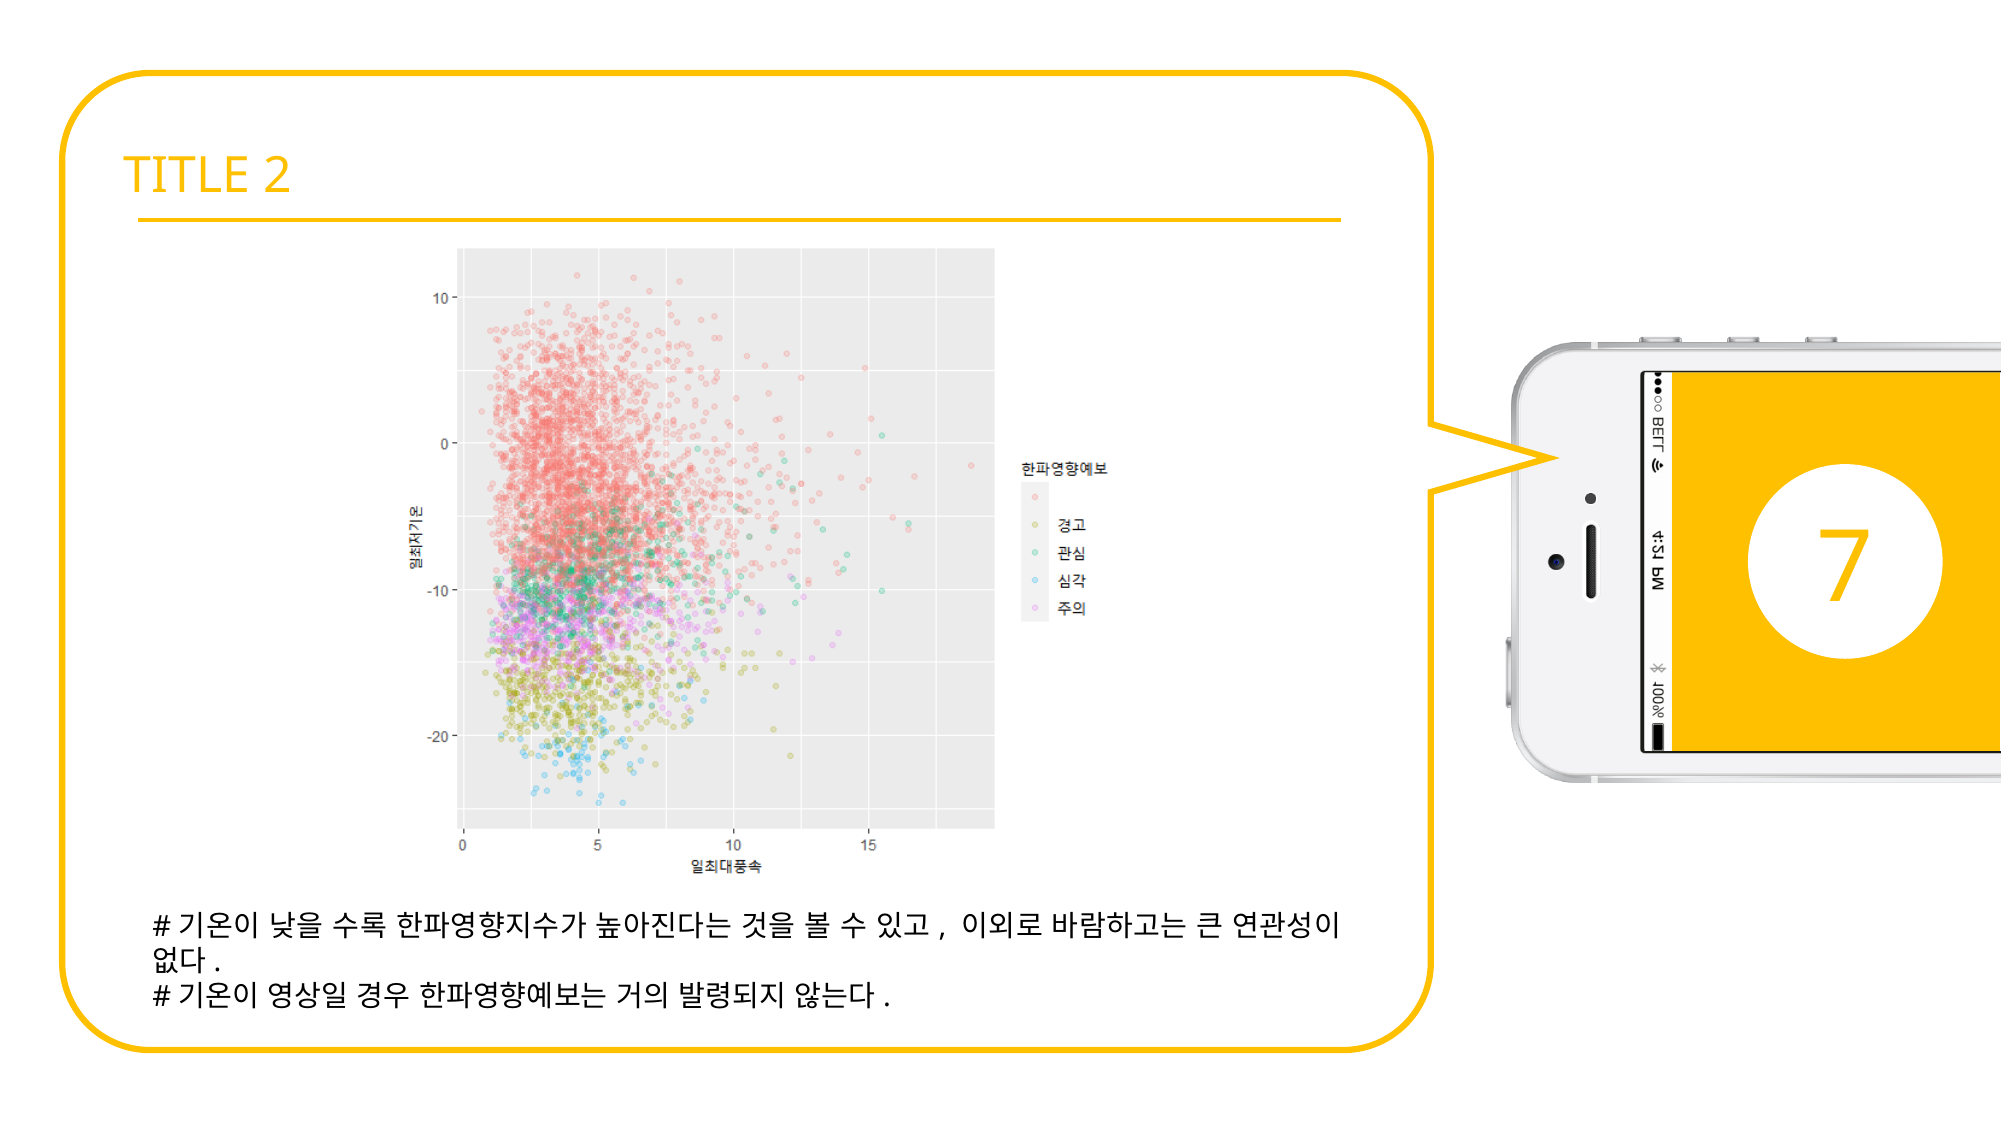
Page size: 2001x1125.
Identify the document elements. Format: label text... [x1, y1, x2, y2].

text_box #기온이 낮을 수록 한파영향지수가 높아진다는 것을 볼 수 있고, 이외로 바람하고는 큰 연관성이 없다. #기온이 영상일 경우 한파영향예보는 거의 발령되지 않는다. [137, 899, 1357, 1120]
text_box [61, 71, 1505, 1051]
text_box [120, 135, 1342, 220]
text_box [1505, 297, 2000, 827]
picture [397, 240, 1155, 883]
